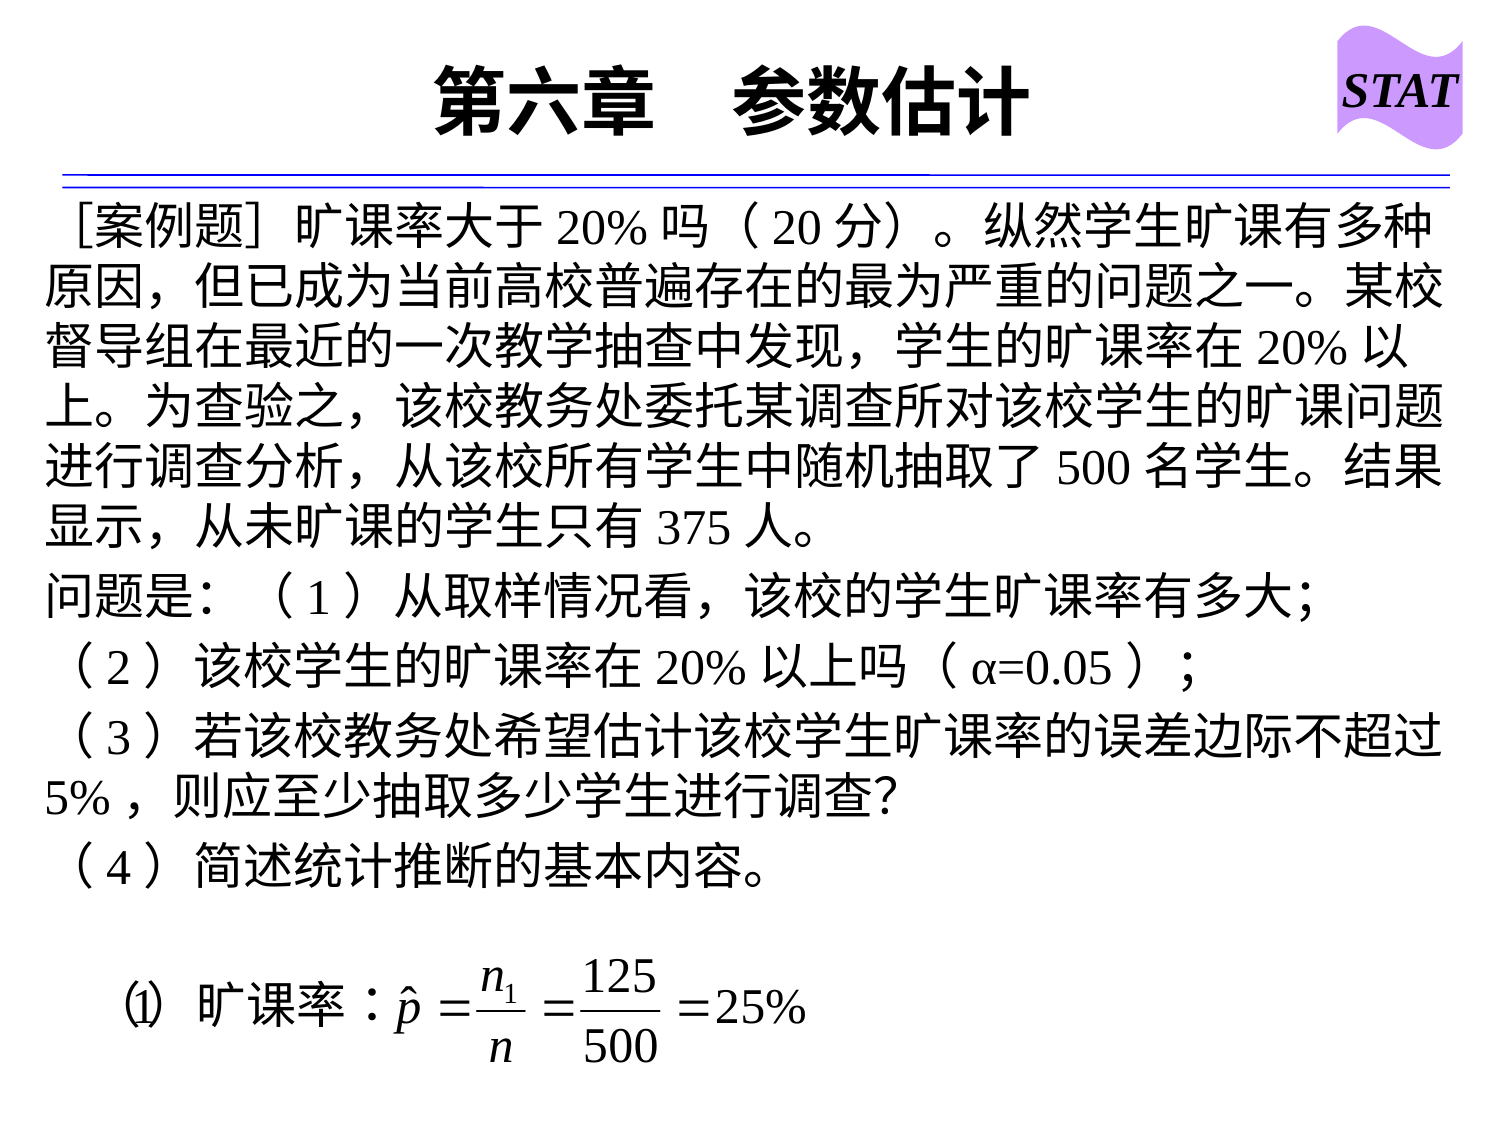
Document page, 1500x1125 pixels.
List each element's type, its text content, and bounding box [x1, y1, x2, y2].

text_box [111, 940, 817, 1074]
text_box ［案例题］旷课率大于20%吗（20分）。纵然学生旷课有多种原因，但已成为当前高校普遍存在的最为严重的问题之一。某校督导组在最近的一次教学抽查中发现，学生的旷课率在20%以上。为查验之，该校教务处委托某调查所对该校学生的旷课问题进行调查分析，从该校所有学生中随机抽取了500名学生。结果显示，从未旷课的学生只有375人。 问题是：（1）从取样情况看，该校的学生旷课率有多大； （2）该校学生的旷课率在20%以上吗（α=0.05）； （3）若该校教务处希望估计该校学生旷课率的误差边际不超过5%，则应至少抽取多少学生进行调查？ （4）简述统计推断的基本内容。 [29, 187, 1463, 903]
text_box STAT [1337, 25, 1463, 150]
title 第六章 参数估计 [74, 49, 1388, 151]
